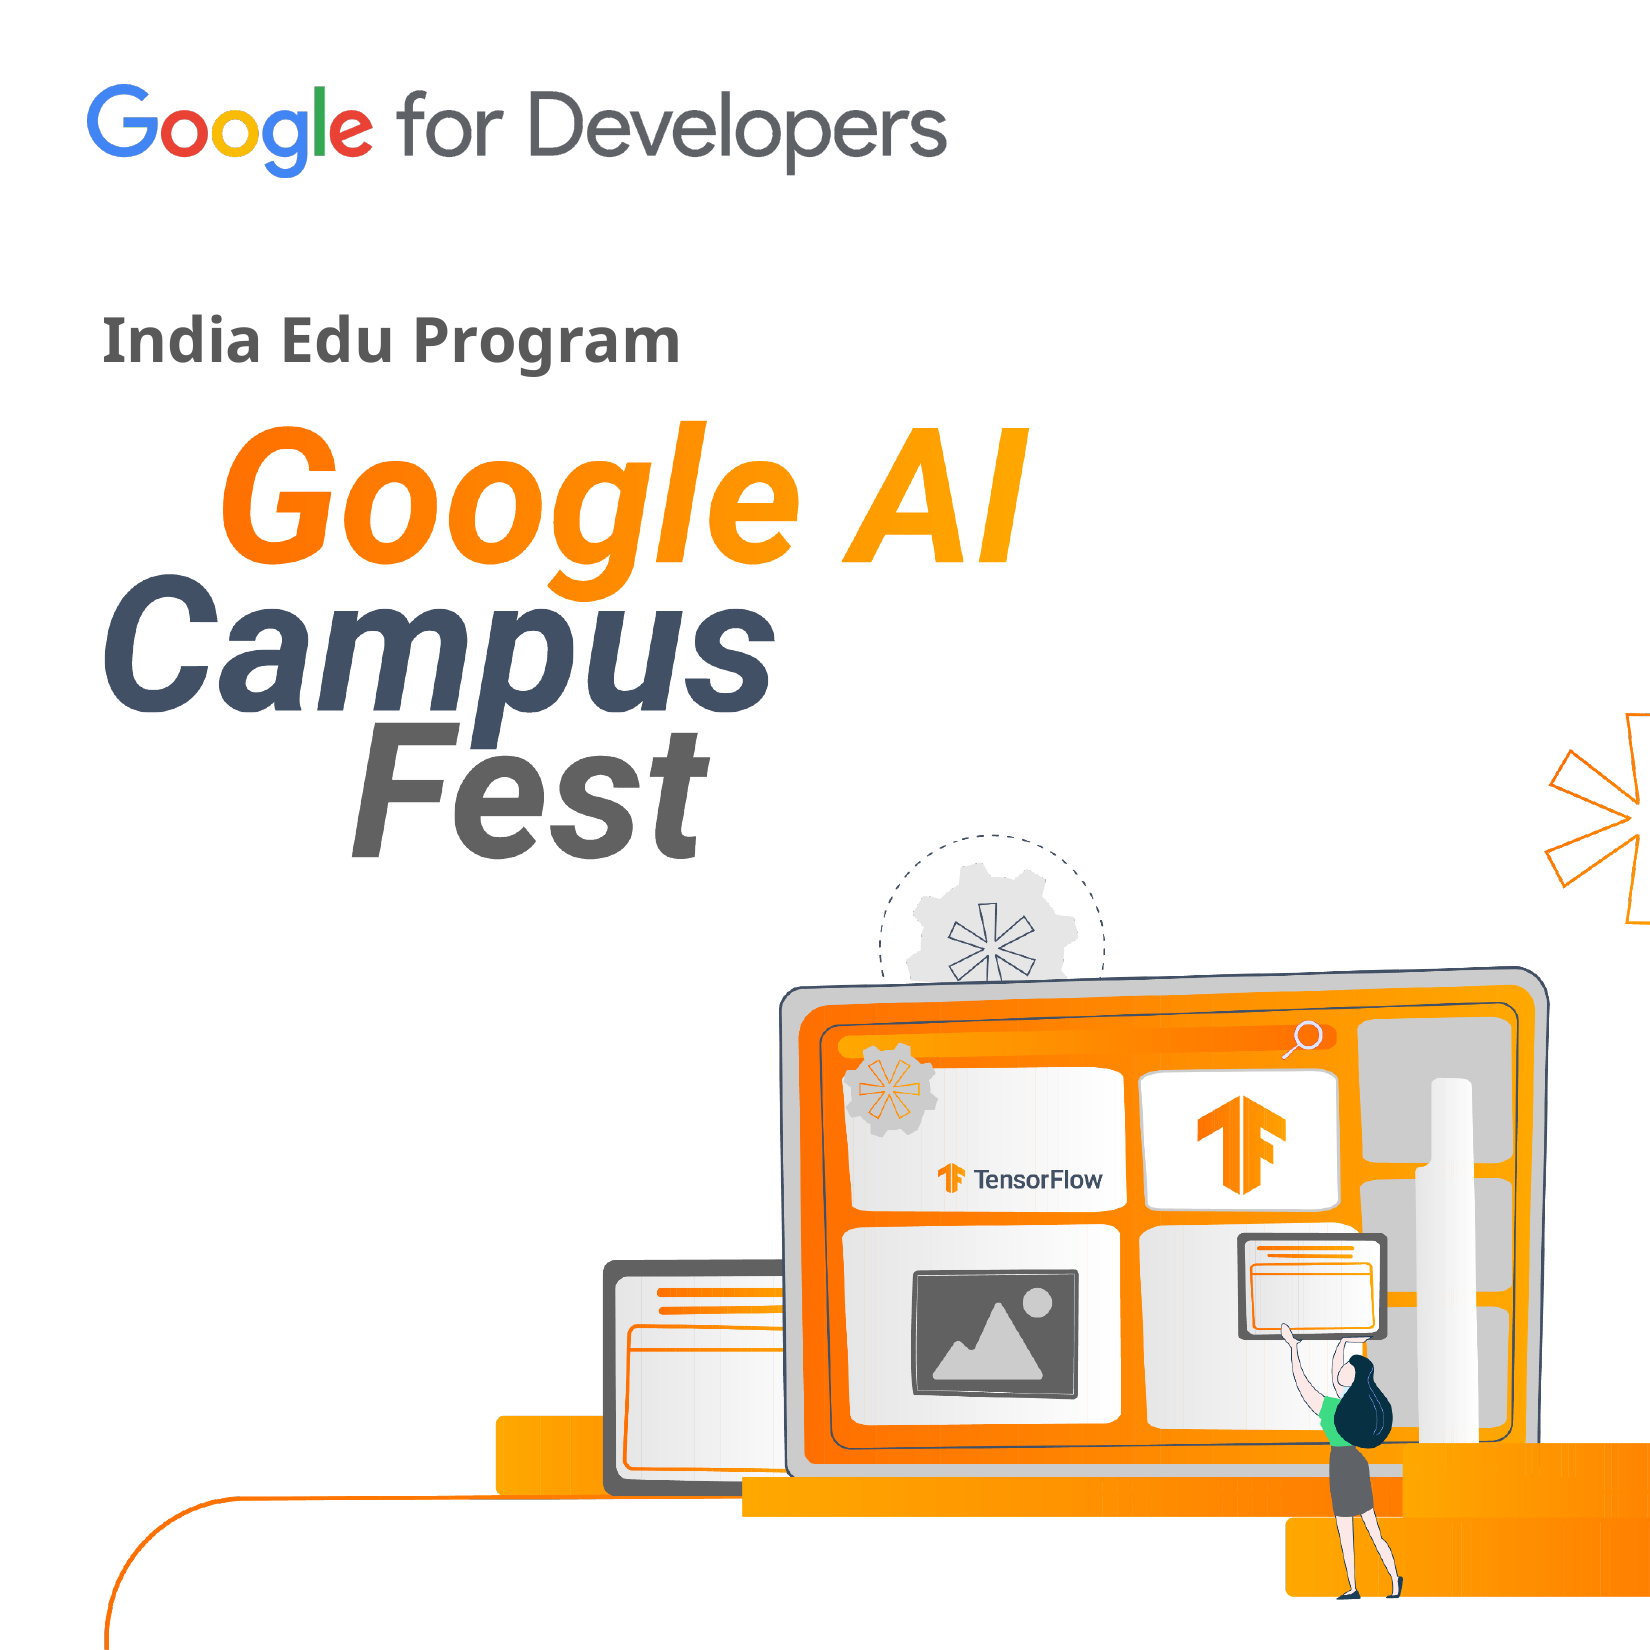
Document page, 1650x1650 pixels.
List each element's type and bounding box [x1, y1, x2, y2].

picture [43, 409, 1650, 1650]
picture [87, 84, 947, 178]
